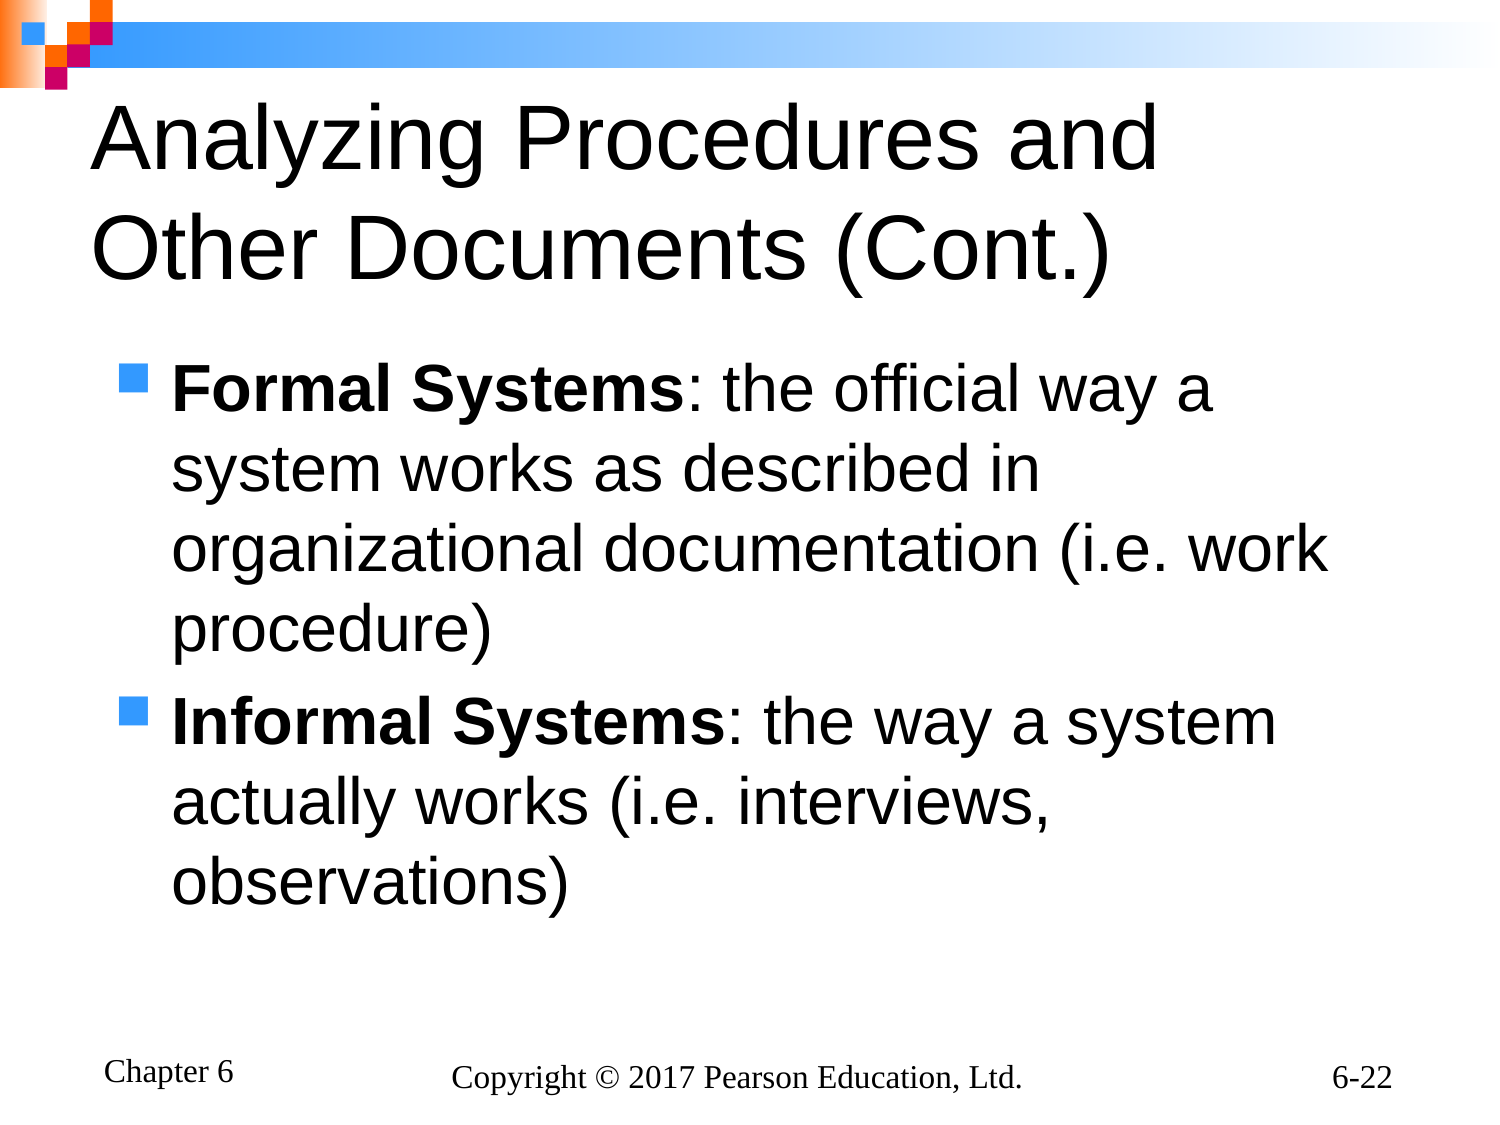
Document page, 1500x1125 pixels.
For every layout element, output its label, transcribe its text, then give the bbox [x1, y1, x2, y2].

list Formal Systems: the official way a system works as described in organizational documentation (i.e. work procedure) Informal Systems: the way a system actually works (i.e. interviews, observations) [99, 337, 1450, 1025]
title Analyzing Procedures and Other Documents (Cont.) [75, 75, 1425, 300]
